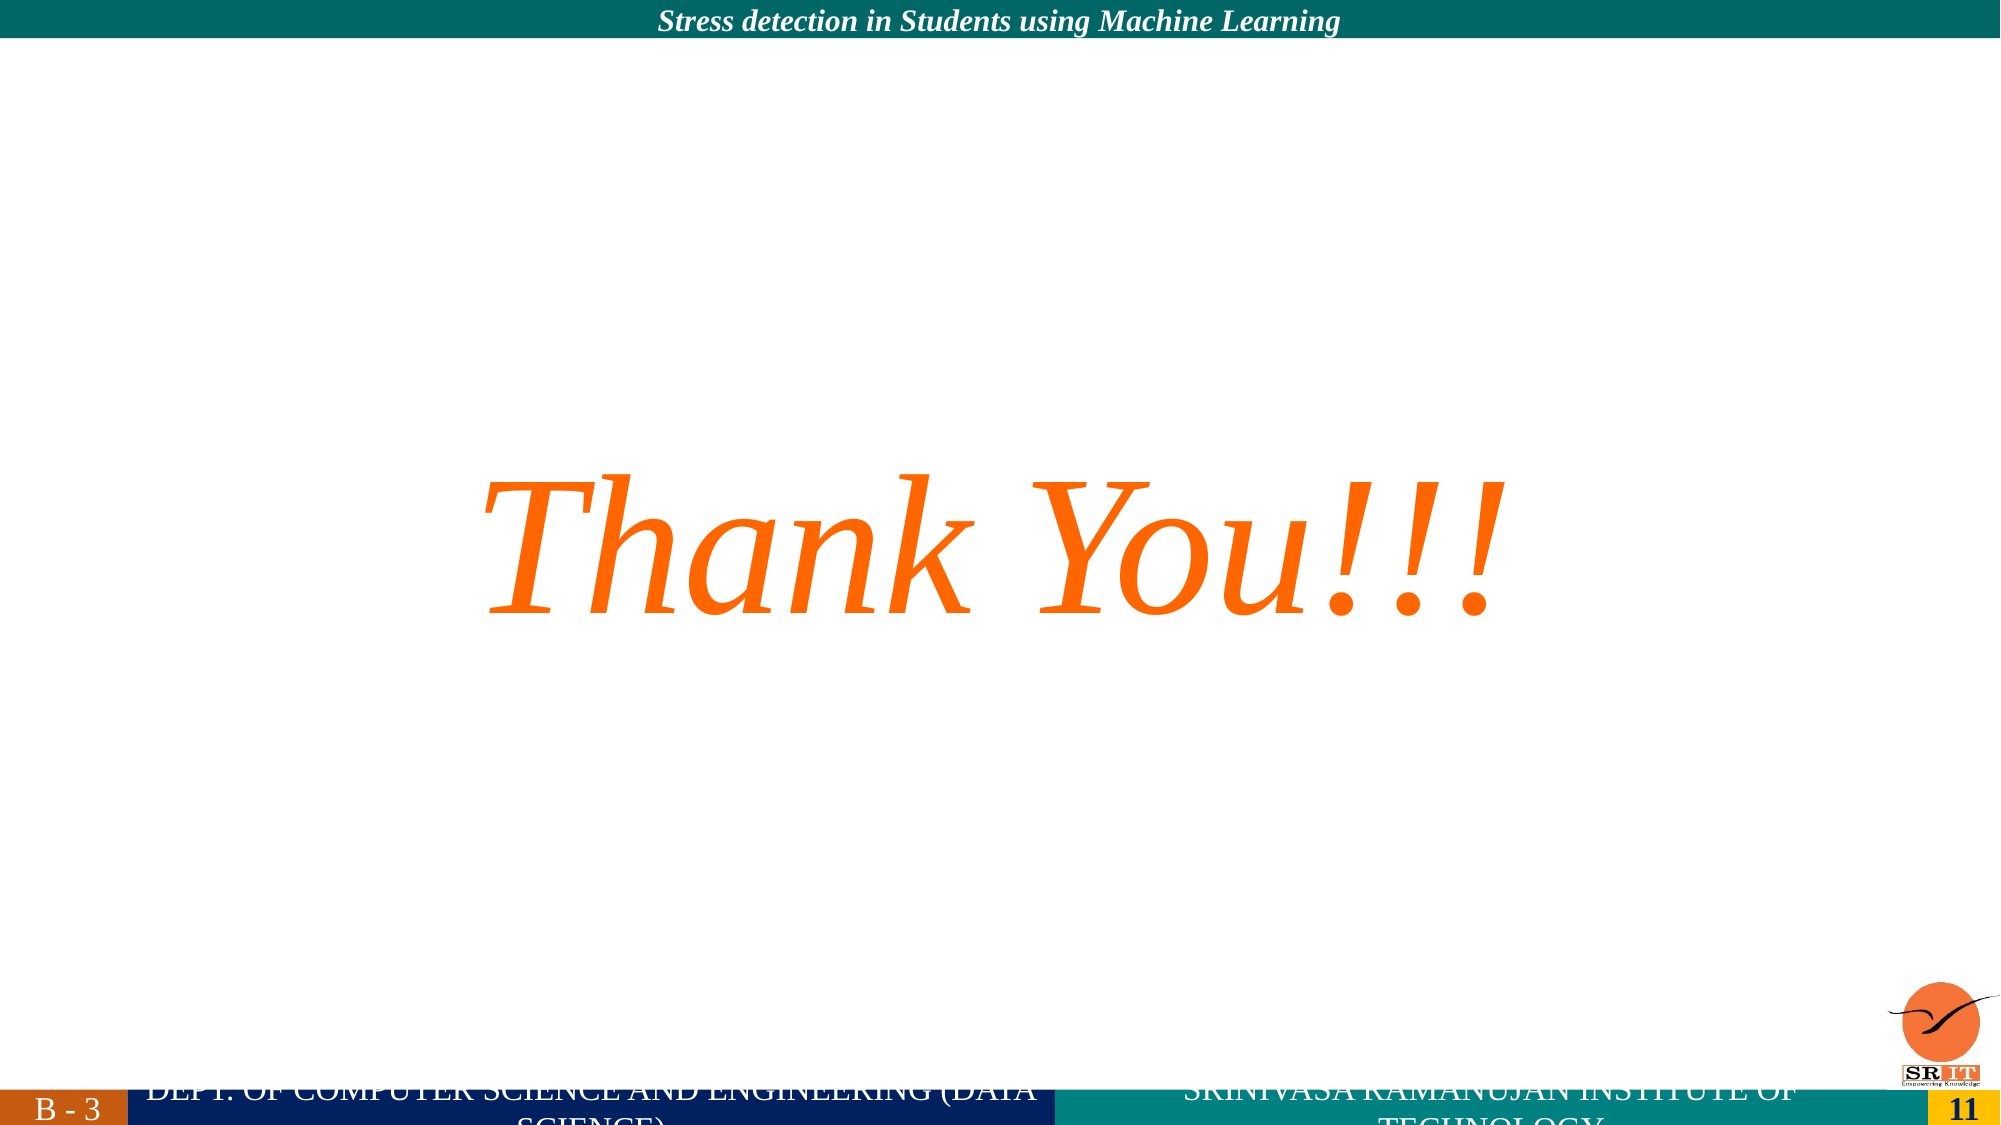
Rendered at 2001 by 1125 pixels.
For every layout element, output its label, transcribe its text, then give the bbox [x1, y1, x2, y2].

text_box Thank You!!! [457, 389, 1530, 662]
picture [1887, 977, 2000, 1090]
